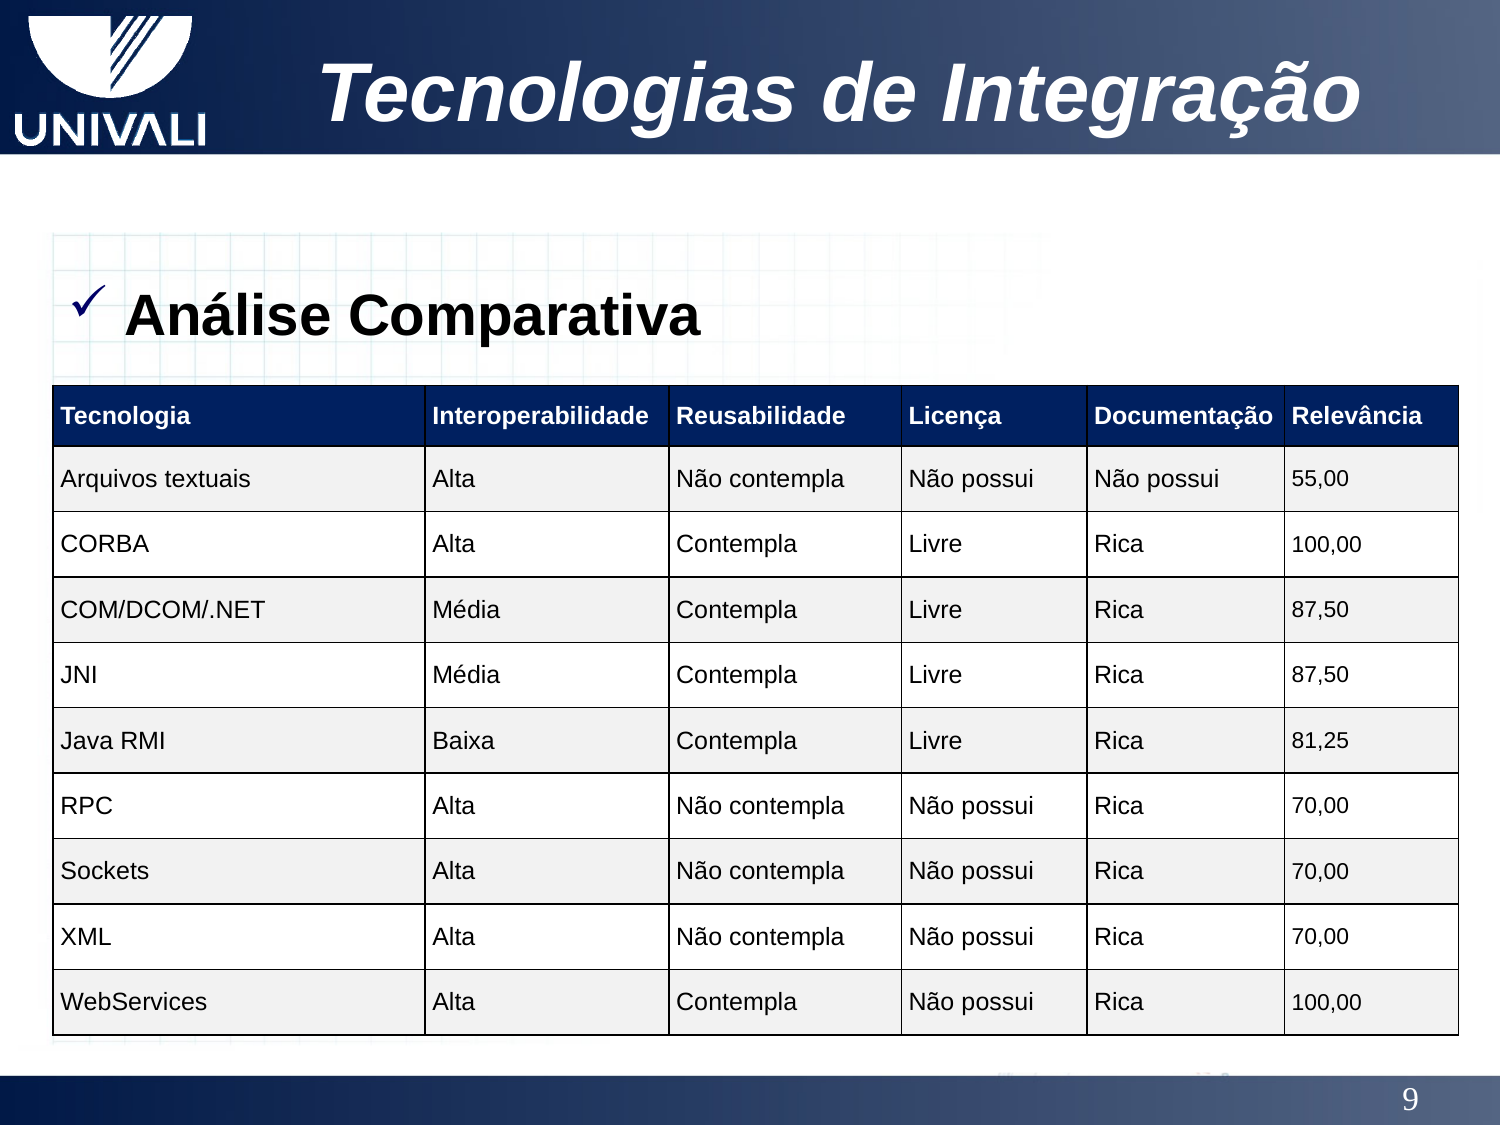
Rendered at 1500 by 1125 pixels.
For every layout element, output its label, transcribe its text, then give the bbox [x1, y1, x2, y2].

table_cell Não possui [1088, 447, 1284, 511]
table_cell XML [54, 905, 424, 969]
table_cell 100,00 [1285, 512, 1458, 576]
table_cell Média [426, 643, 668, 707]
table_cell 81,25 [1285, 708, 1458, 772]
table_cell Rica [1088, 905, 1284, 969]
table_cell Não contempla [670, 774, 901, 838]
picture [0, 0, 1500, 1125]
table_cell Contempla [670, 970, 901, 1034]
table_header Documentação [1088, 386, 1284, 445]
table_cell Não possui [902, 839, 1086, 903]
table_cell Alta [426, 905, 668, 969]
table_header Reusabilidade [670, 386, 901, 445]
table_cell 70,00 [1285, 839, 1458, 903]
table_header Licença [902, 386, 1086, 445]
table_cell Média [426, 578, 668, 642]
table_cell Baixa [426, 708, 668, 772]
table_cell Não possui [902, 447, 1086, 511]
table_cell 70,00 [1285, 774, 1458, 838]
table_cell Não possui [902, 774, 1086, 838]
table_cell 100,00 [1285, 970, 1458, 1034]
table_header Relevância [1285, 386, 1458, 445]
table_cell RPC [54, 774, 424, 838]
table_cell Rica [1088, 970, 1284, 1034]
table_cell Contempla [670, 512, 901, 576]
table_cell Rica [1088, 512, 1284, 576]
table_cell Contempla [670, 708, 901, 772]
table_cell Rica [1088, 708, 1284, 772]
table_cell Alta [426, 512, 668, 576]
table_cell Livre [902, 708, 1086, 772]
table_cell Não contempla [670, 839, 901, 903]
table_cell Sockets [54, 839, 424, 903]
table_cell Contempla [670, 578, 901, 642]
table_cell Java RMI [54, 708, 424, 772]
table_cell COM/DCOM/.NET [54, 578, 424, 642]
list Análise Comparativa [51, 267, 1461, 1025]
table_cell 87,50 [1285, 643, 1458, 707]
table_cell CORBA [54, 512, 424, 576]
table_cell Alta [426, 970, 668, 1034]
table_cell Rica [1088, 643, 1284, 707]
table_cell Arquivos textuais [54, 447, 424, 511]
table_cell Alta [426, 447, 668, 511]
table_cell Rica [1088, 774, 1284, 838]
table_header Tecnologia [54, 386, 424, 445]
table_cell 55,00 [1285, 447, 1458, 511]
table_cell Alta [426, 839, 668, 903]
table_cell WebServices [54, 970, 424, 1034]
table_cell Rica [1088, 839, 1284, 903]
table_cell Não possui [902, 905, 1086, 969]
table_cell JNI [54, 643, 424, 707]
table_cell 87,50 [1285, 578, 1458, 642]
title Tecnologias de Integração [300, 11, 1500, 165]
table_cell Não contempla [670, 905, 901, 969]
table_cell Contempla [670, 643, 901, 707]
table_cell Alta [426, 774, 668, 838]
table_cell Livre [902, 512, 1086, 576]
table_cell 70,00 [1285, 905, 1458, 969]
table_cell Livre [902, 578, 1086, 642]
table_cell Rica [1088, 578, 1284, 642]
table_cell Não contempla [670, 447, 901, 511]
table_cell Livre [902, 643, 1086, 707]
table_cell Não possui [902, 970, 1086, 1034]
table_header Interoperabilidade [426, 386, 668, 445]
